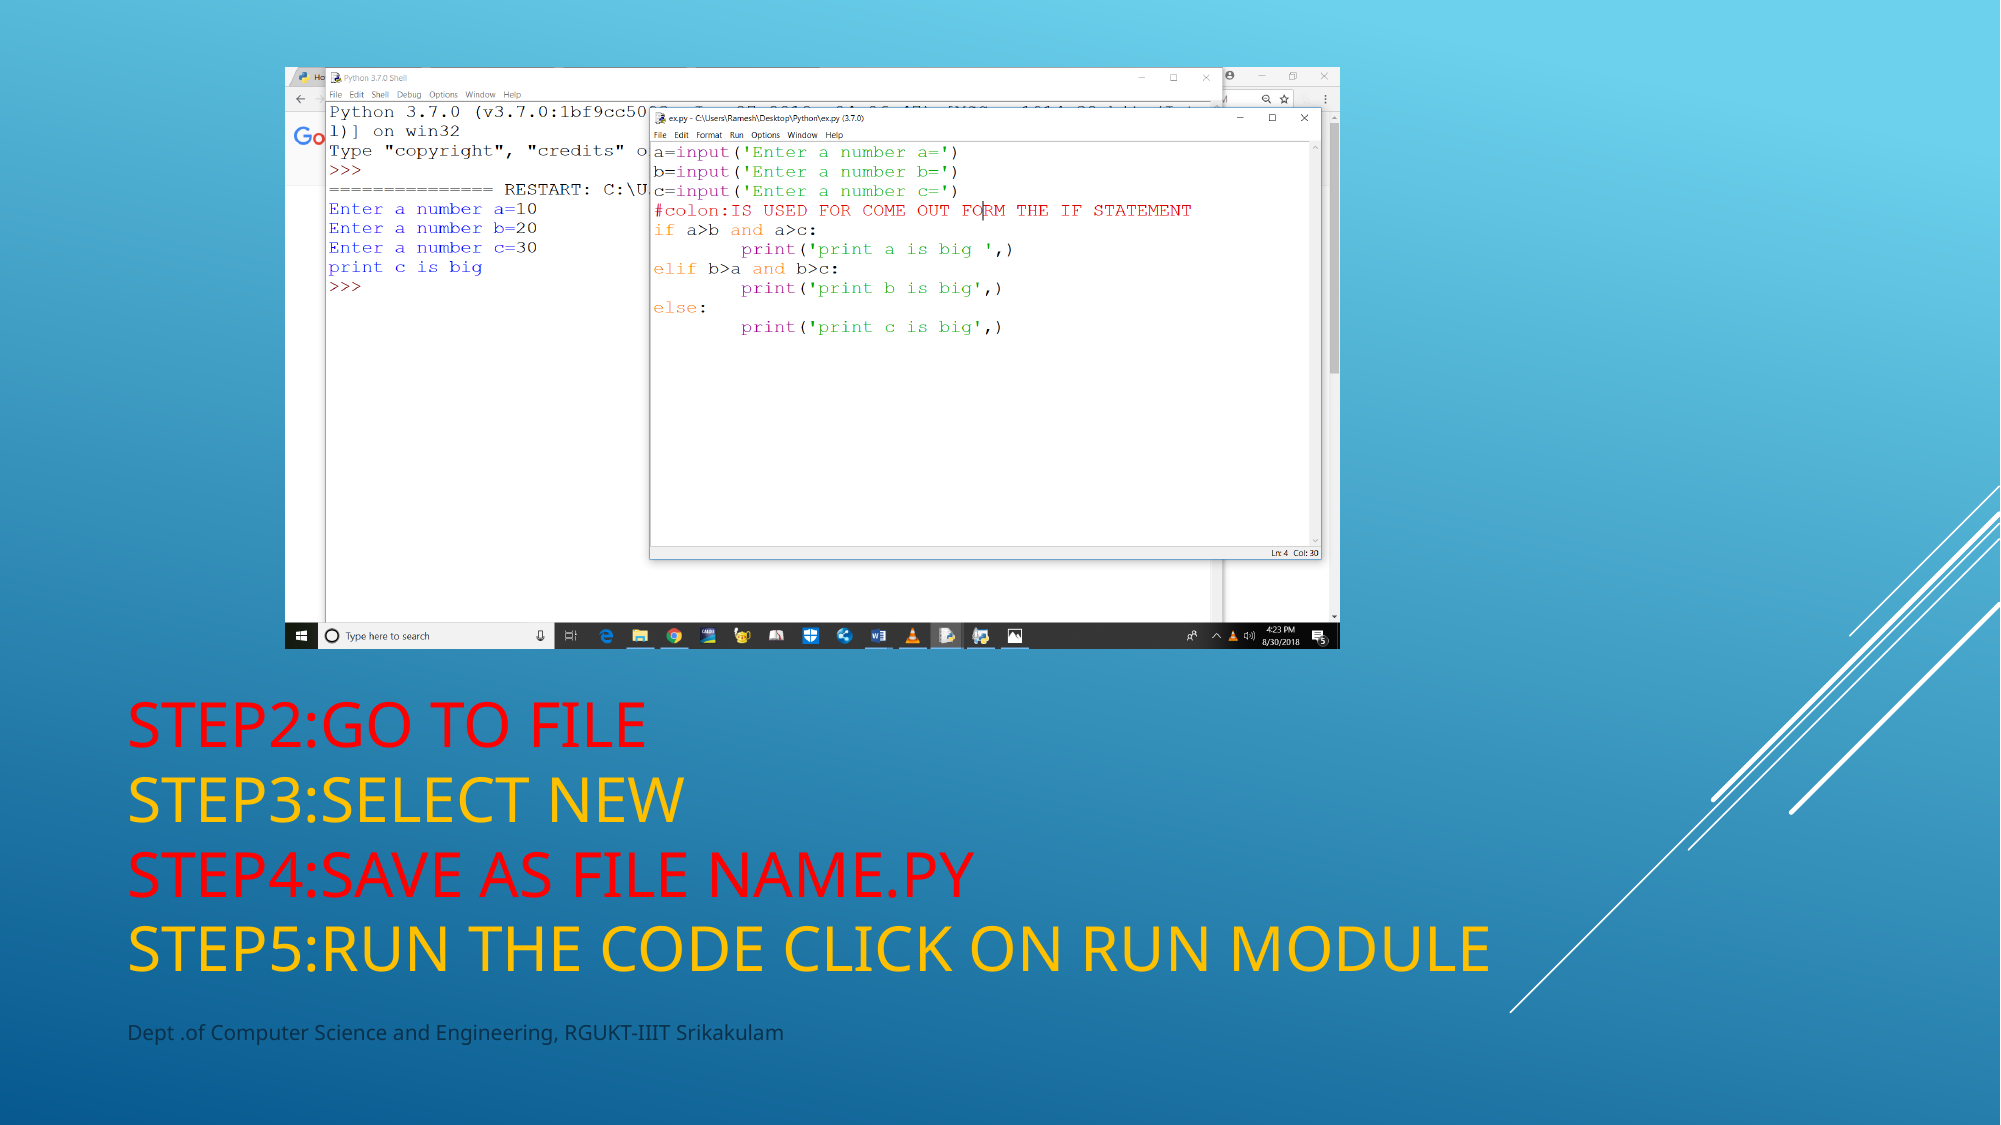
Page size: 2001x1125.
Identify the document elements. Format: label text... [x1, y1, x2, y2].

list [284, 66, 1340, 649]
footer Dept .of Computer Science and Engineering, RGUKT-IIIT Srikakulam [112, 1012, 1350, 1073]
title Step2:Go to file Step3:Select New Step4:Save as file name.py Step5:run the code click on run module [112, 677, 1960, 1068]
